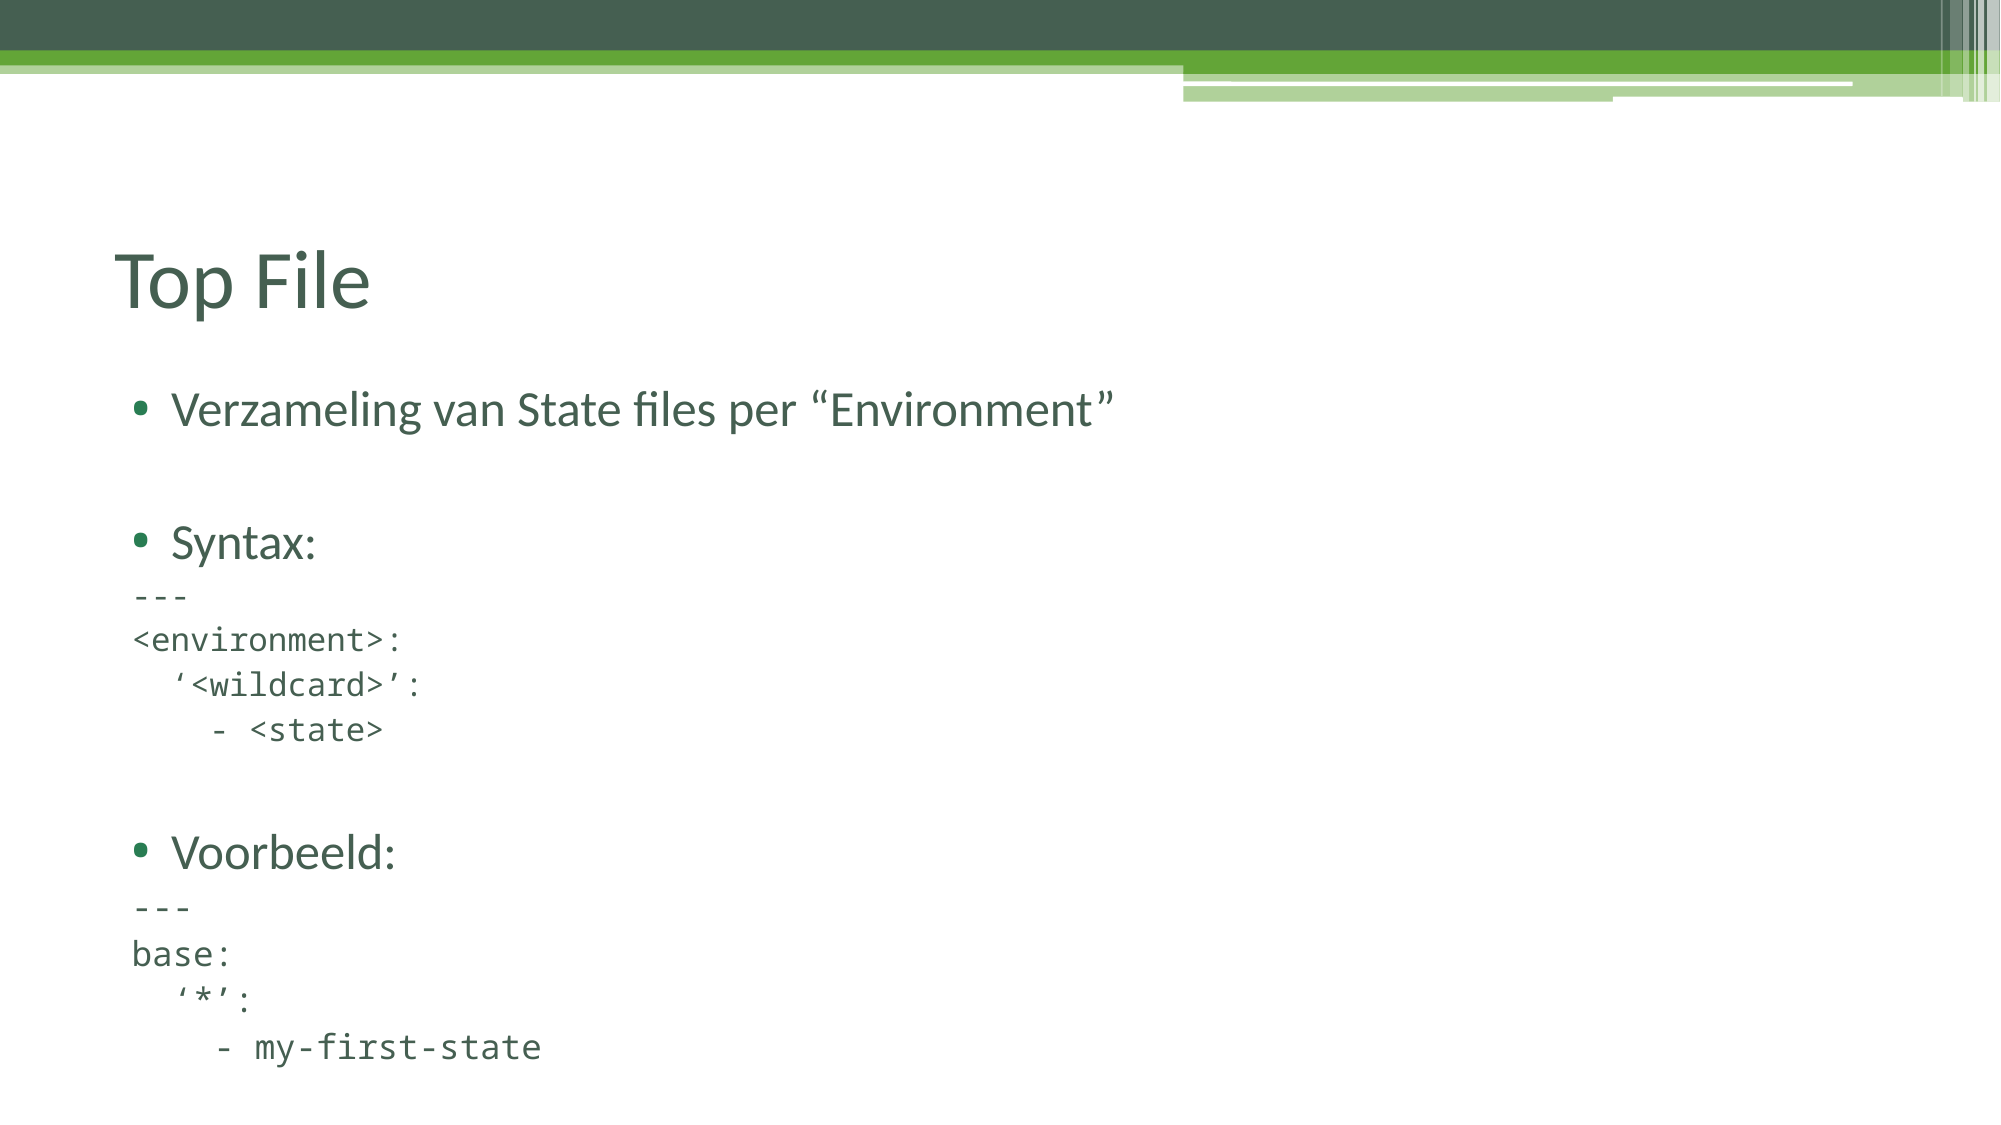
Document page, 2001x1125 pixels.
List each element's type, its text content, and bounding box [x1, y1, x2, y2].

title Top File [99, 187, 1900, 363]
list Verzameling van State files per “Environment” Syntax: --- <environment>: ‘<wildcard>’: - <state> Voorbeeld: --- base: ‘*’: - my-first-state [99, 368, 1900, 1079]
